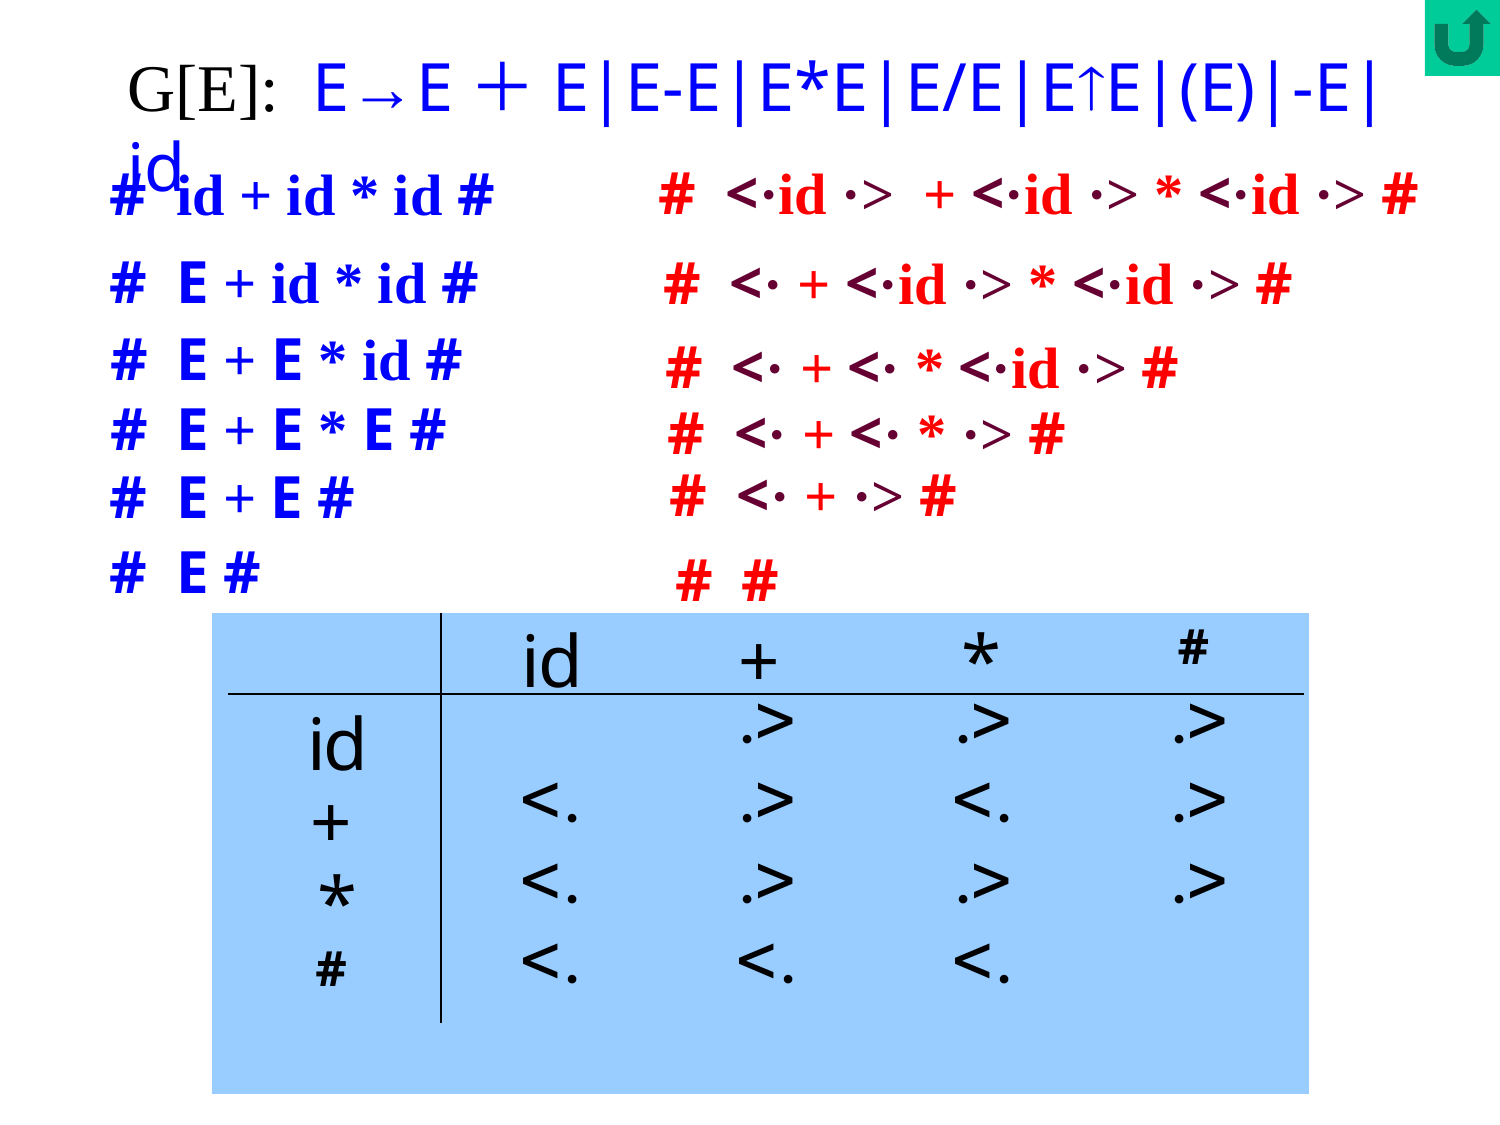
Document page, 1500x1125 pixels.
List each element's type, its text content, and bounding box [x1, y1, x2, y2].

text_box # E + E # [94, 452, 450, 527]
text_box # E + E * E # [95, 385, 633, 470]
text_box # <· + <·id ·> * <·id ·> # [648, 238, 1323, 324]
text_box [1424, 0, 1500, 76]
text_box G[E]: E→E＋E|E-E|E*E|E/E|EE|(E)|-E|id [112, 37, 1413, 213]
text_box # <·id ·> + <·id ·> * <·id ·> # [644, 148, 1449, 234]
text_box # <· + <· * <·id ·> # [650, 322, 1210, 408]
text_box # E # [94, 527, 450, 613]
text_box # # [660, 536, 809, 610]
text_box # E + E * id # [95, 314, 633, 385]
text_box # id + id * id # [94, 149, 633, 235]
text_box # E + id * id # [94, 237, 633, 323]
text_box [212, 612, 1310, 1094]
text_box # <· + <· * ·> # [652, 388, 1096, 474]
text_box # <· + ·> # [655, 451, 987, 536]
